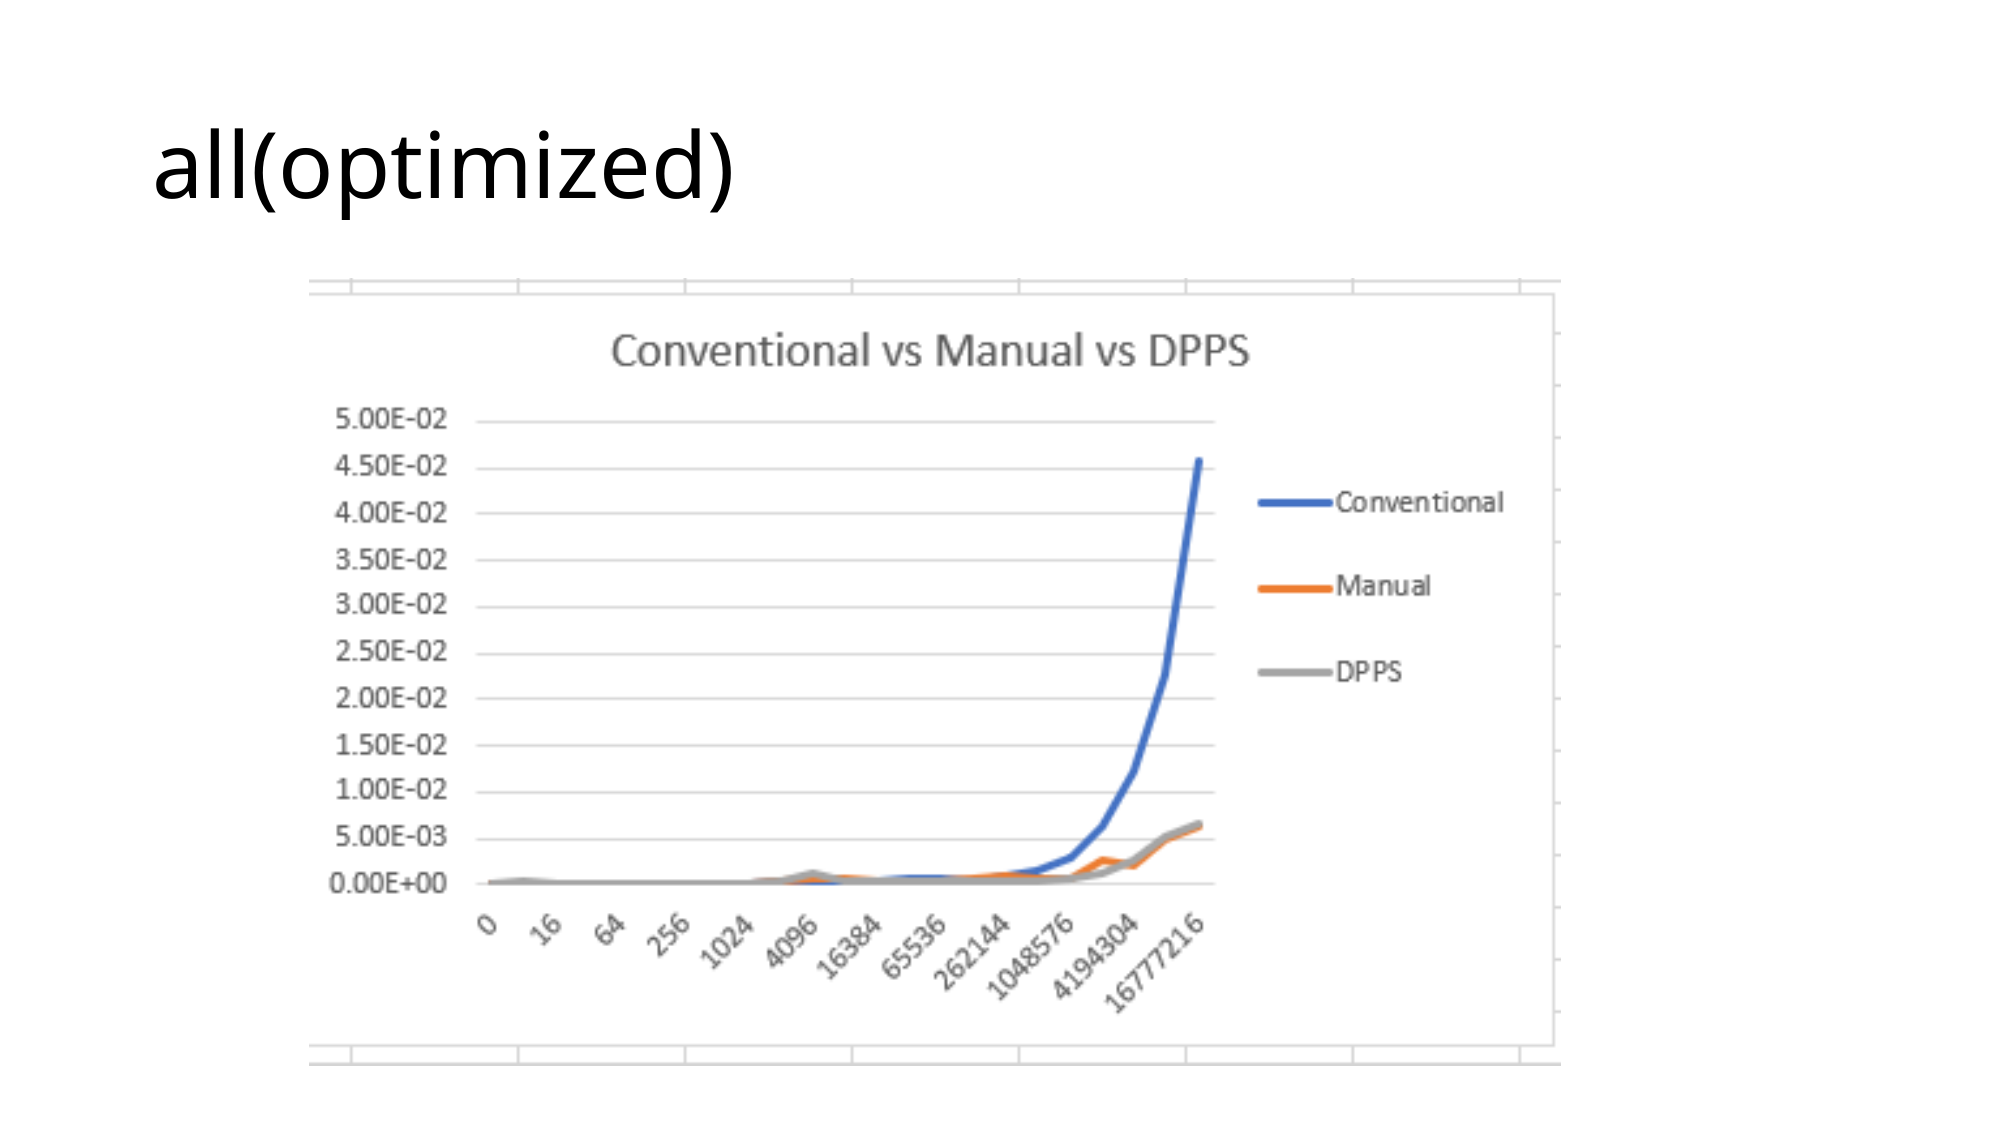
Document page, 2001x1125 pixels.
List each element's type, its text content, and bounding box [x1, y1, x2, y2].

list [309, 278, 1561, 1066]
title all(optimized) [137, 59, 1863, 278]
